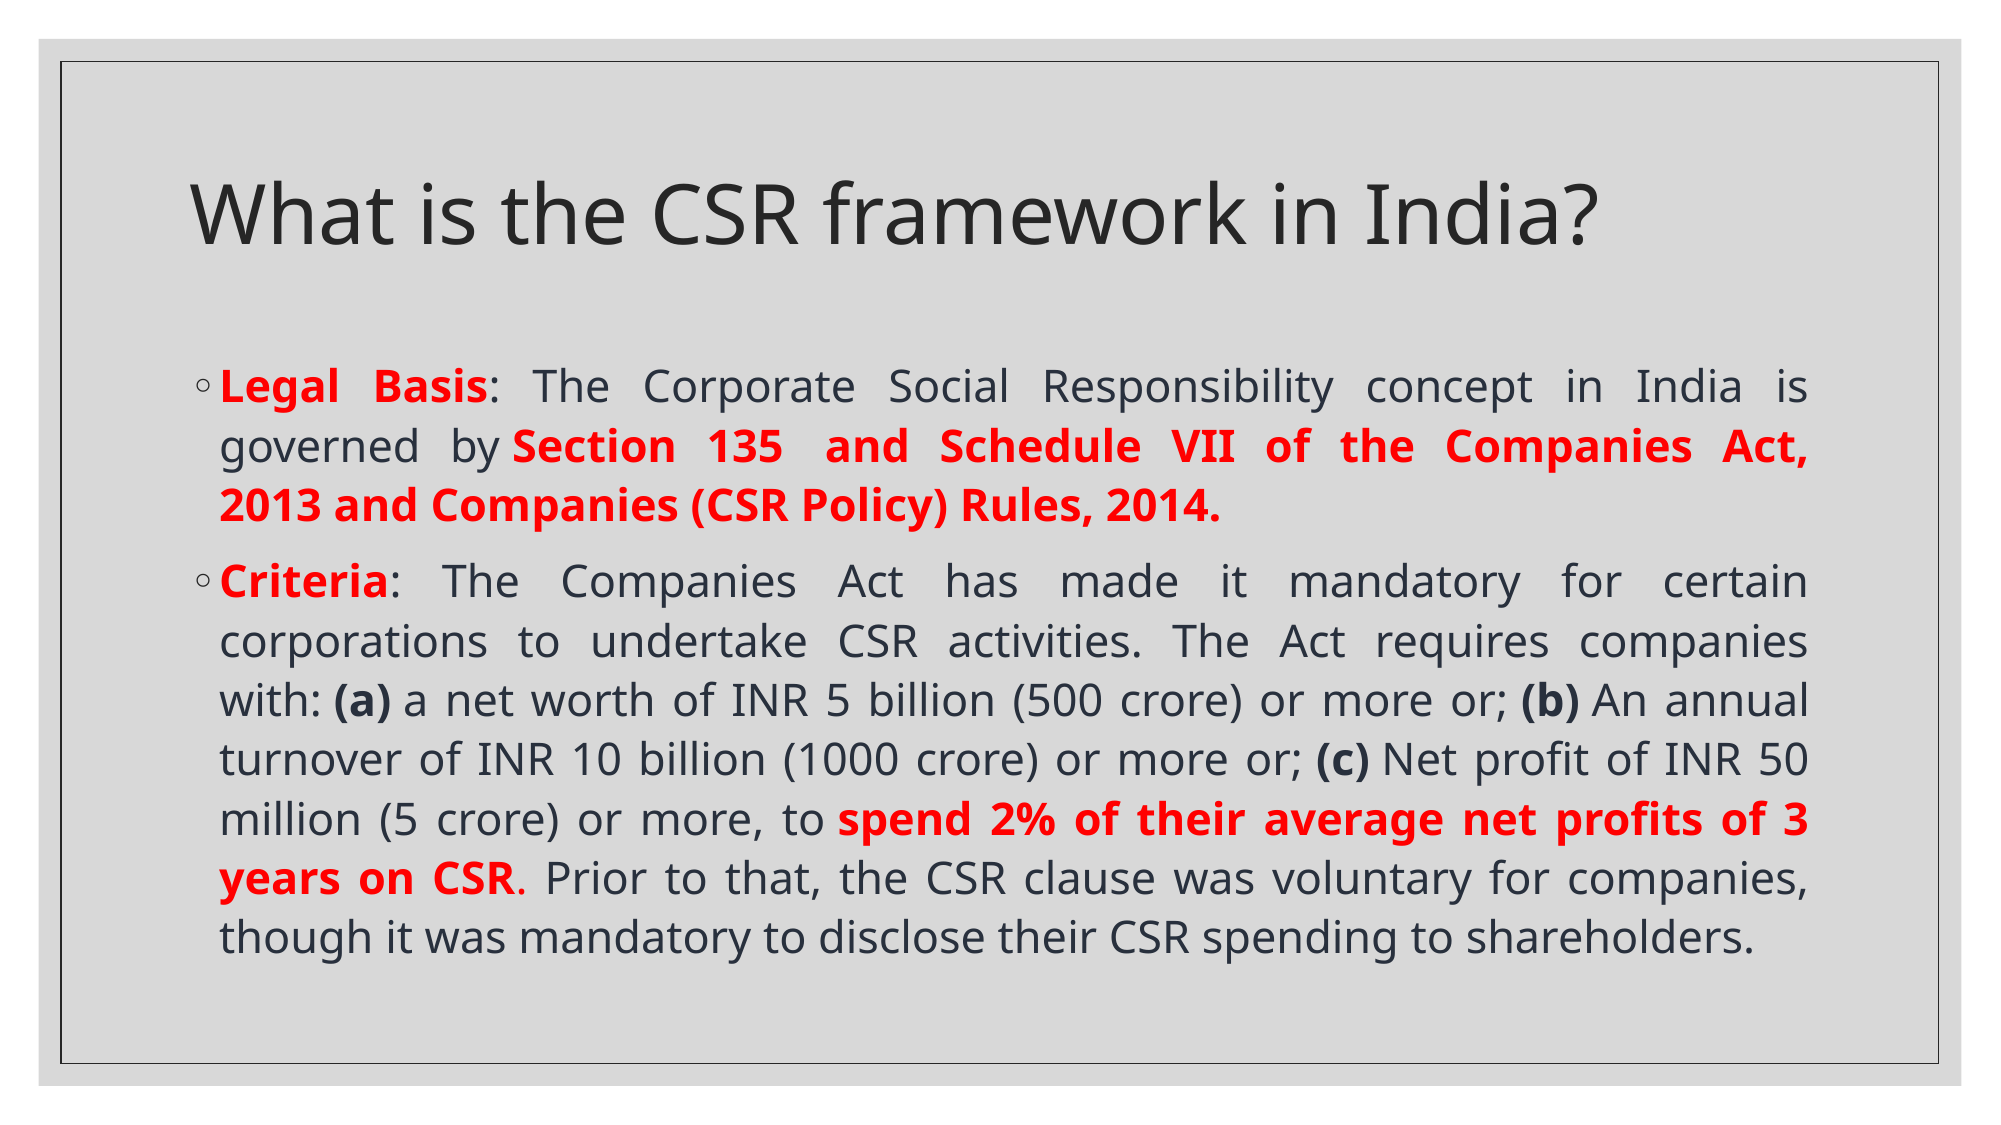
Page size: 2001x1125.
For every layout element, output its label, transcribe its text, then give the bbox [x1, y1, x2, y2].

list Legal Basis: The Corporate Social Responsibility concept in India is governed by Section 135 and Schedule VII of the Companies Act, 2013 and Companies (CSR Policy) Rules, 2014. Criteria: The Companies Act has made it mandatory for certain corporations to undertake CSR activities. The Act requires companies with: (a) a net worth of INR 5 billion (500 crore) or more or; (b) An annual turnover of INR 10 billion (1000 crore) or more or; (c) Net profit of INR 50 million (5 crore) or more, to spend 2% of their average net profits of 3 years on CSR. Prior to that, the CSR clause was voluntary for companies, though it was mandatory to disclose their CSR spending to shareholders. [174, 345, 1825, 977]
title What is the CSR framework in India? [174, 105, 1825, 331]
